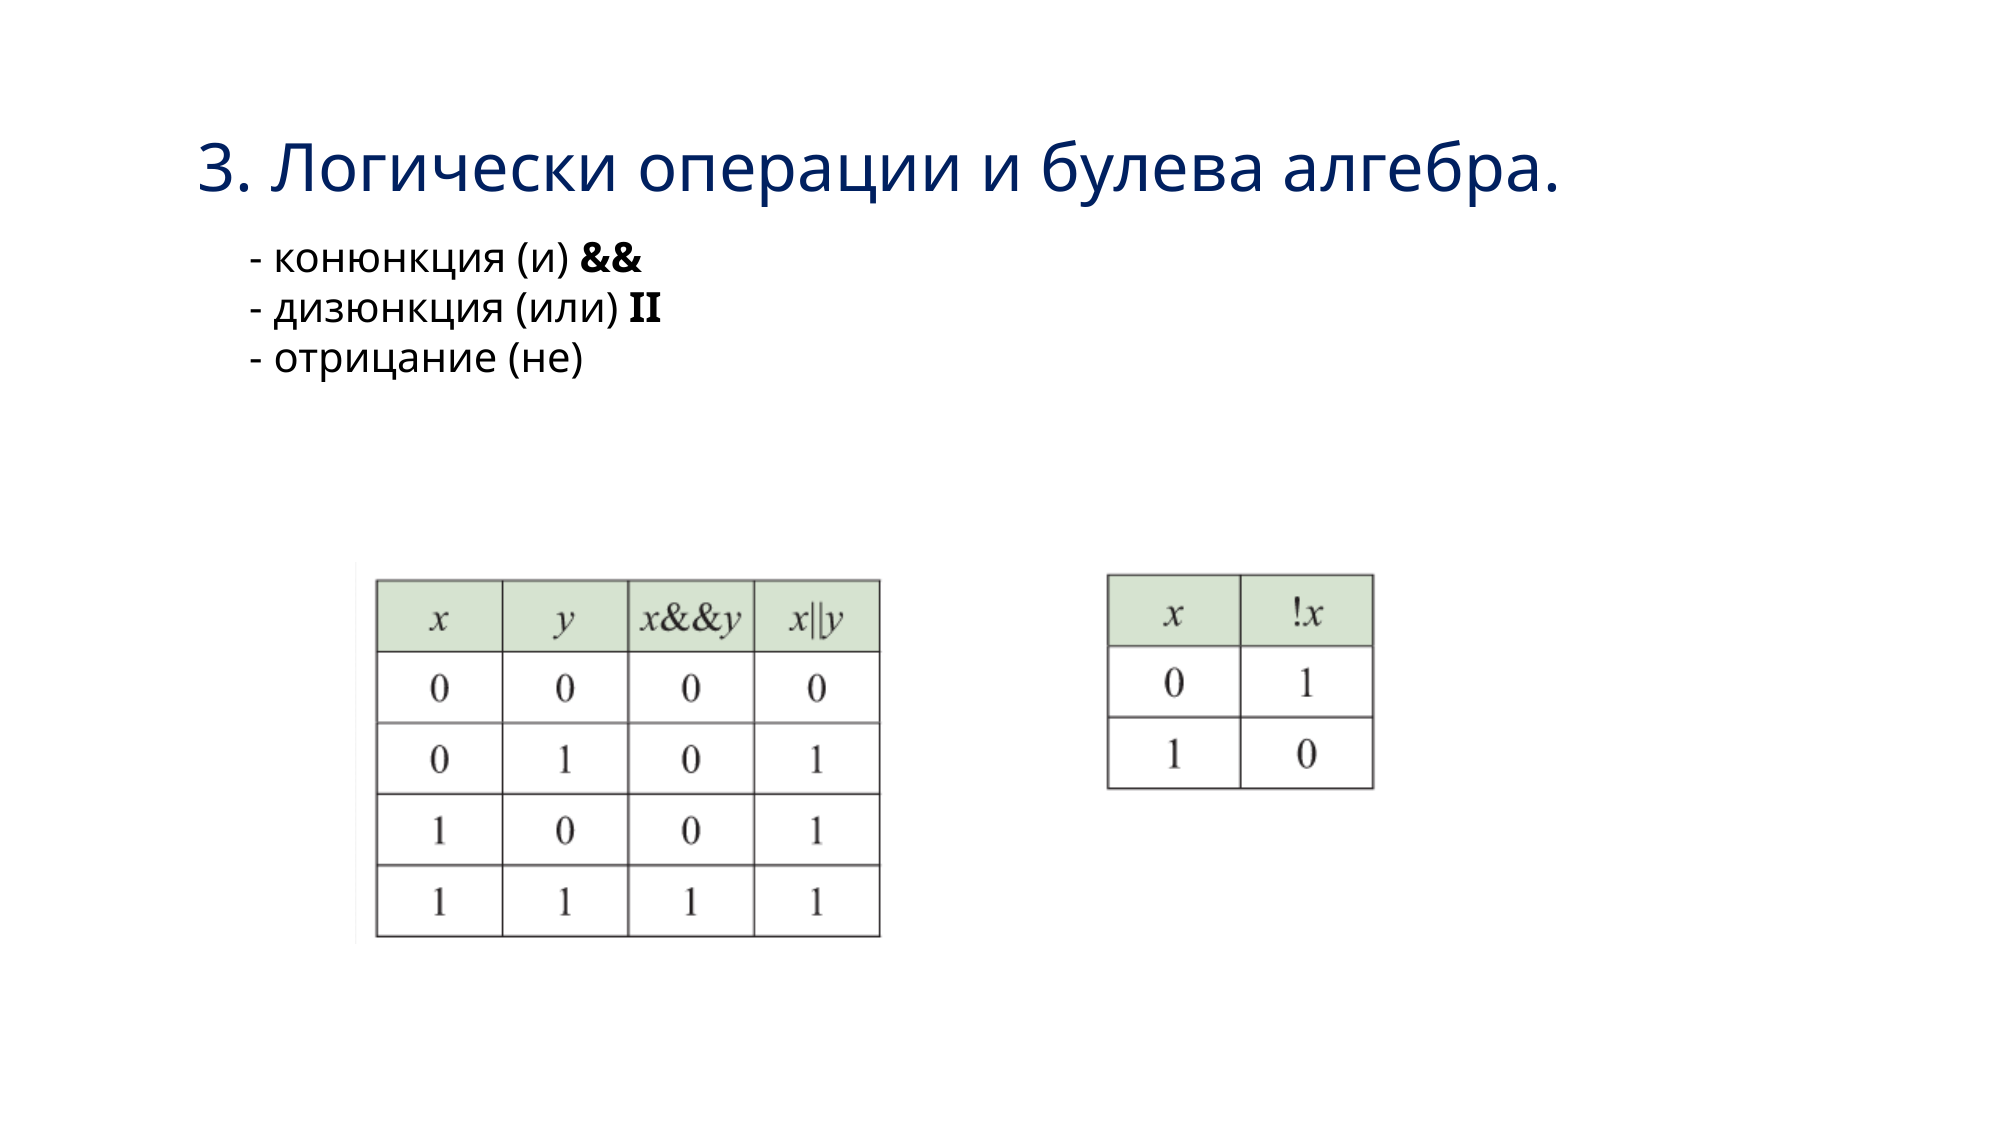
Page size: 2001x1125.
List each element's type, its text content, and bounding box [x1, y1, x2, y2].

title 3. Логически операции и булева алгебра. [182, 91, 1645, 238]
picture [354, 562, 887, 944]
picture [1096, 567, 1383, 805]
text_box - конюнкция (и) && - дизюнкция (или) II - отрицание (не) [234, 223, 1097, 388]
